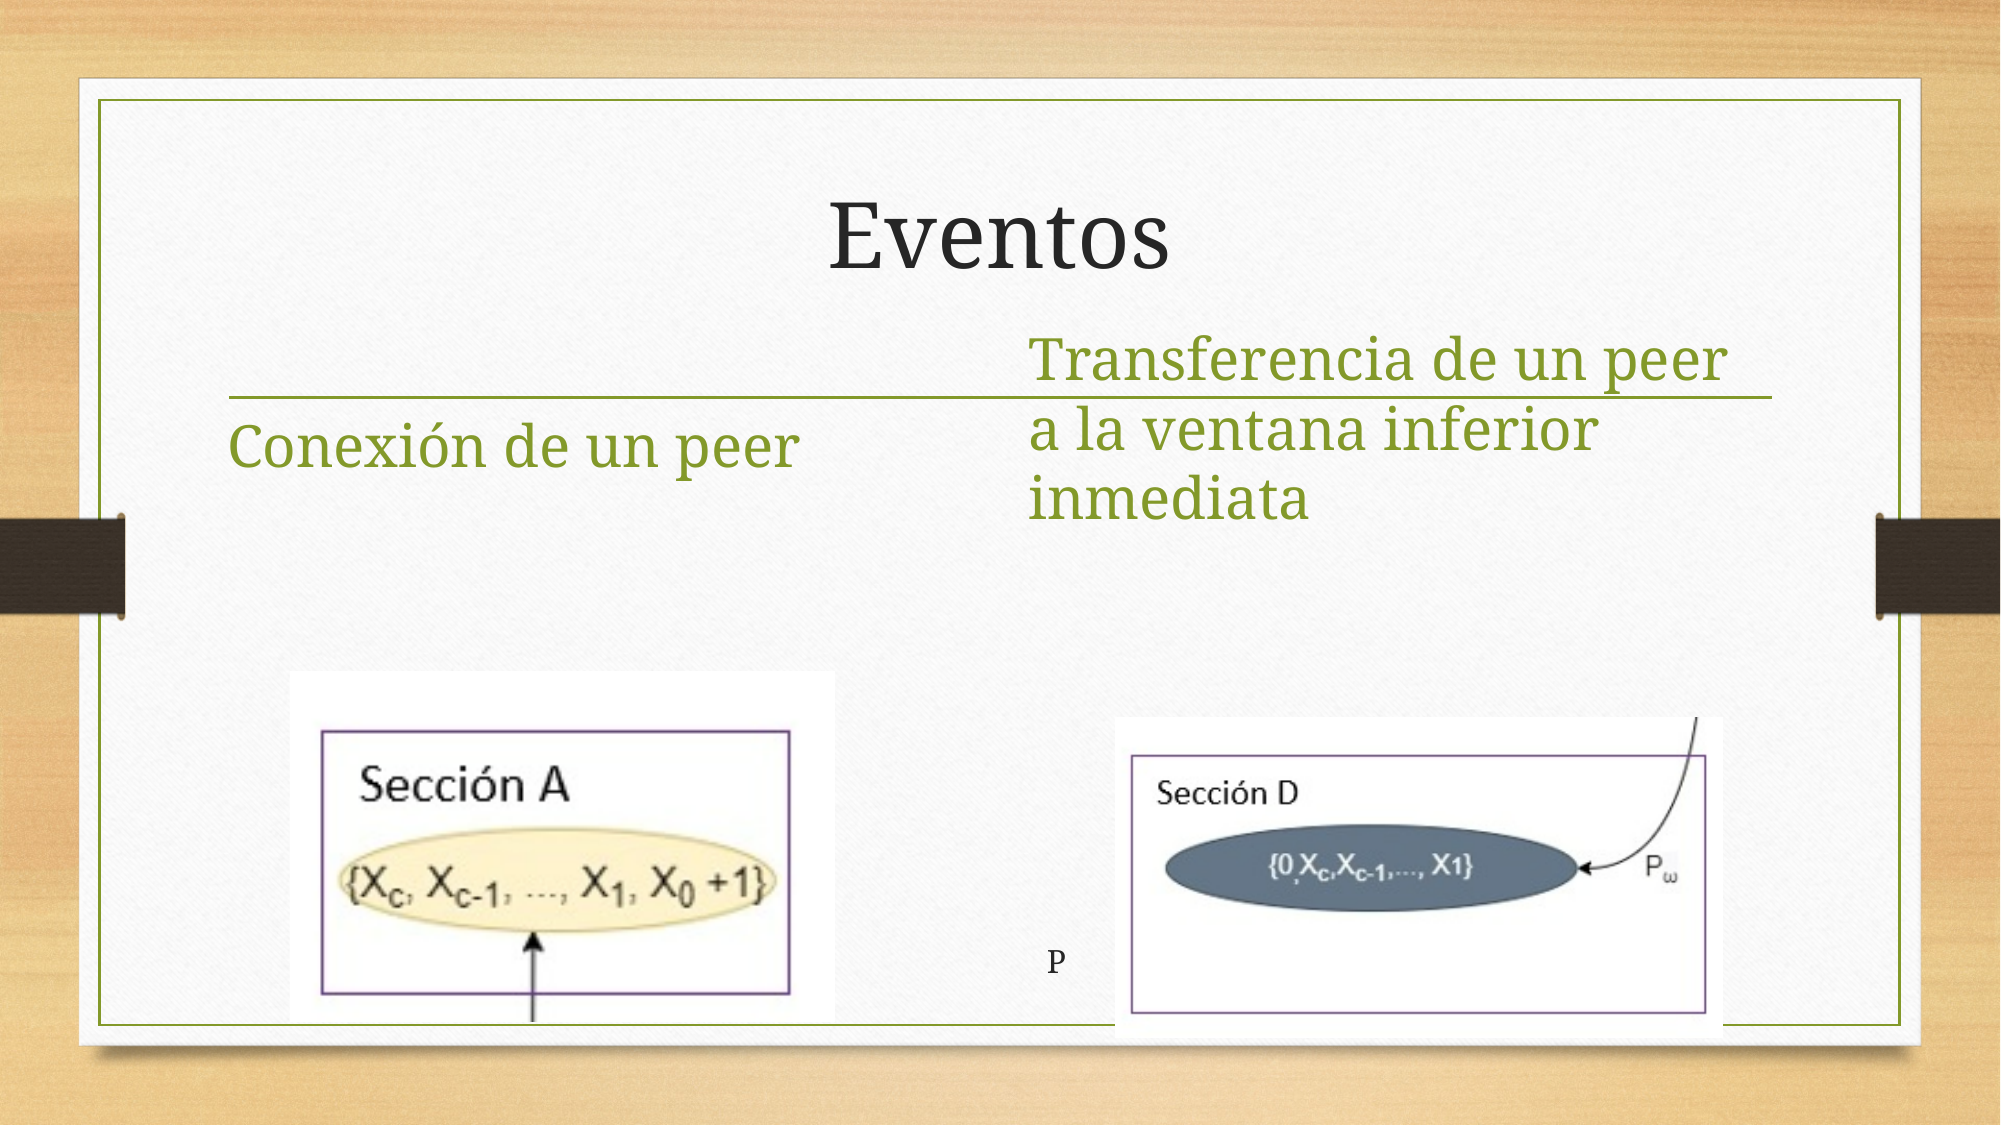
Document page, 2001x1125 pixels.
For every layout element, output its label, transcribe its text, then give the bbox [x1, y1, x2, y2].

list Transferencia de un peer a la ventana inferior inmediata [1013, 337, 1788, 636]
picture [0, 0, 2001, 1125]
list Conexión de un peer [212, 391, 987, 487]
title Eventos [212, 161, 1788, 304]
